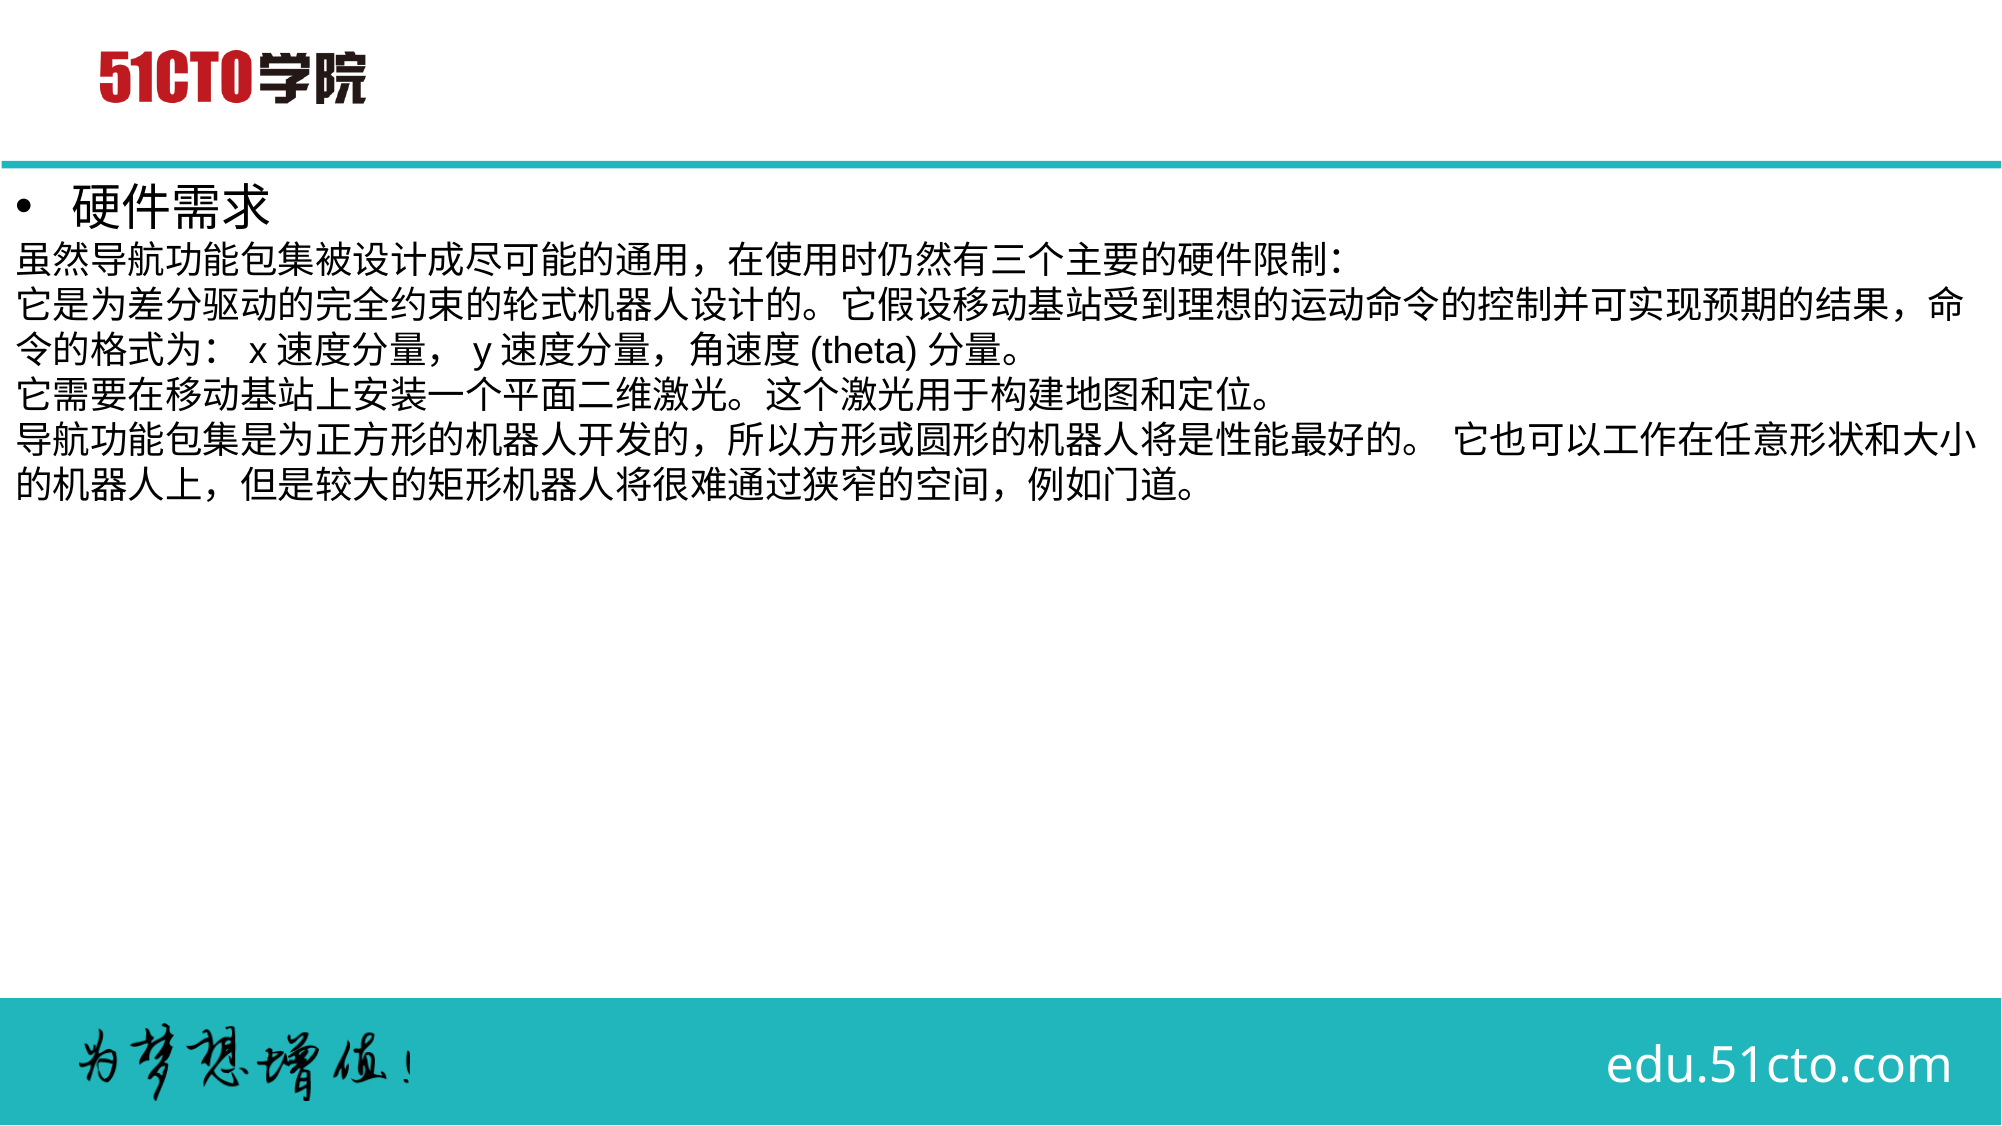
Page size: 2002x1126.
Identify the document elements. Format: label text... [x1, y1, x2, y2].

picture [100, 50, 366, 104]
picture [79, 1023, 410, 1101]
text_box 硬件需求 虽然导航功能包集被设计成尽可能的通用，在使用时仍然有三个主要的硬件限制： 它是为差分驱动的完全约束的轮式机器人设计的。它假设移动基站受到理想的运动命令的控制并可实现预期的结果，命令的格式为：x速度分量，y速度分量，角速度(theta)分量。 它需要在移动基站上安装一个平面二维激光。这个激光用于构建地图和定位。 导航功能包集是为正方形的机器人开发的，所以方形或圆形的机器人将是性能最好的。 它也可以工作在任意形状和大小的机器人上，但是较大的矩形机器人将很难通过狭窄的空间，例如门道。 [0, 168, 1997, 513]
